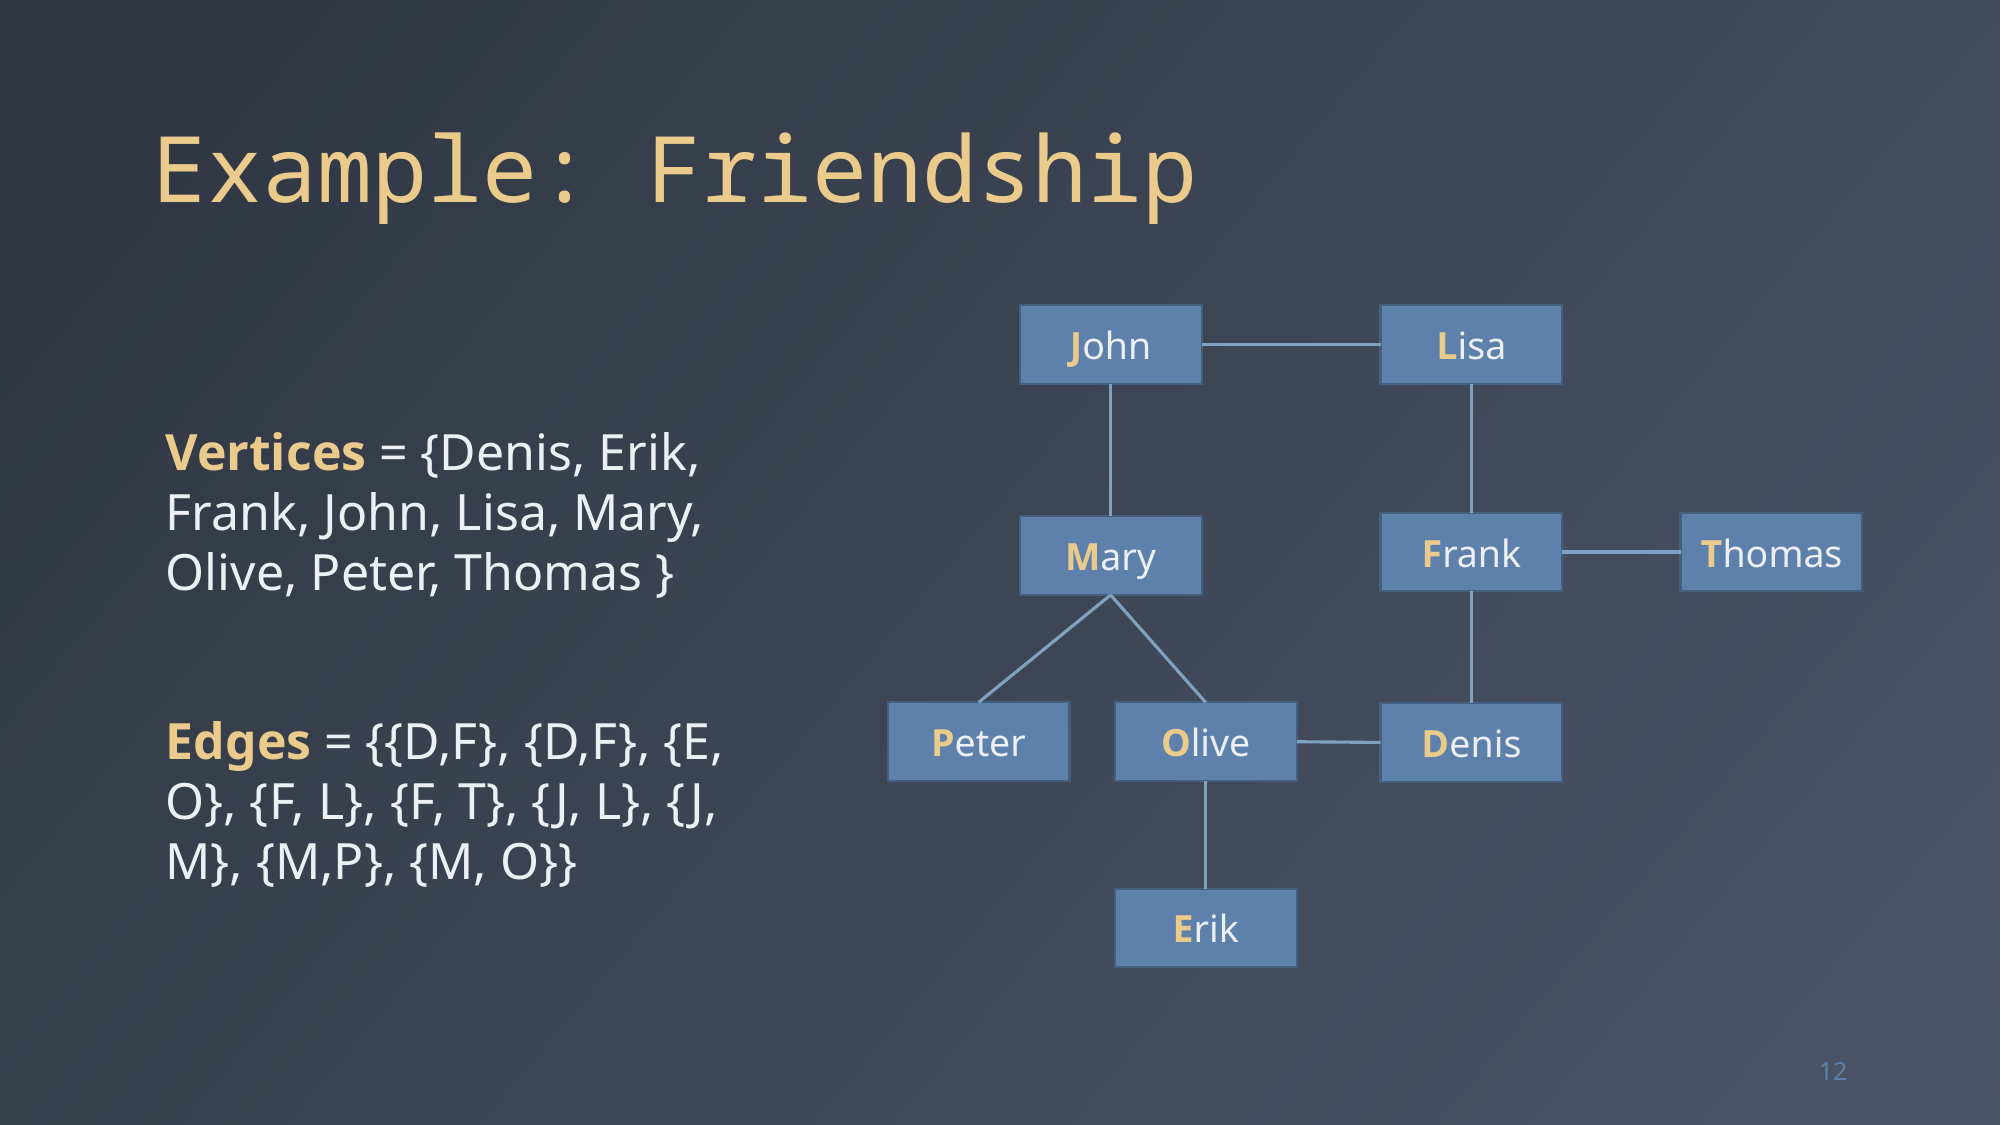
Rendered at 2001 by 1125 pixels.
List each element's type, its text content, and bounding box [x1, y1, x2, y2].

text_box Mary [1019, 515, 1203, 595]
text_box Denis [1379, 702, 1563, 783]
text_box Olive [1114, 701, 1298, 782]
text_box Frank [1379, 512, 1563, 592]
text_box Thomas [1679, 512, 1863, 592]
text_box John [1019, 304, 1203, 385]
text_box Vertices = {Denis, Erik, Frank, John, Lisa, Mary, Olive, Peter, Thomas } [150, 412, 763, 608]
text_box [1110, 595, 1206, 703]
text_box Erik [1114, 888, 1298, 968]
title Example: Friendship [137, 26, 1863, 230]
text_box Edges = {{D,F}, {D,F}, {E, O}, {F, L}, {F, T}, {J, L}, {J, M}, {M,P}, {M, O}} [150, 702, 809, 898]
slide_number 12 [1738, 1042, 1863, 1103]
text_box Peter [887, 701, 1071, 782]
text_box Lisa [1379, 304, 1563, 385]
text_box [978, 595, 1110, 703]
